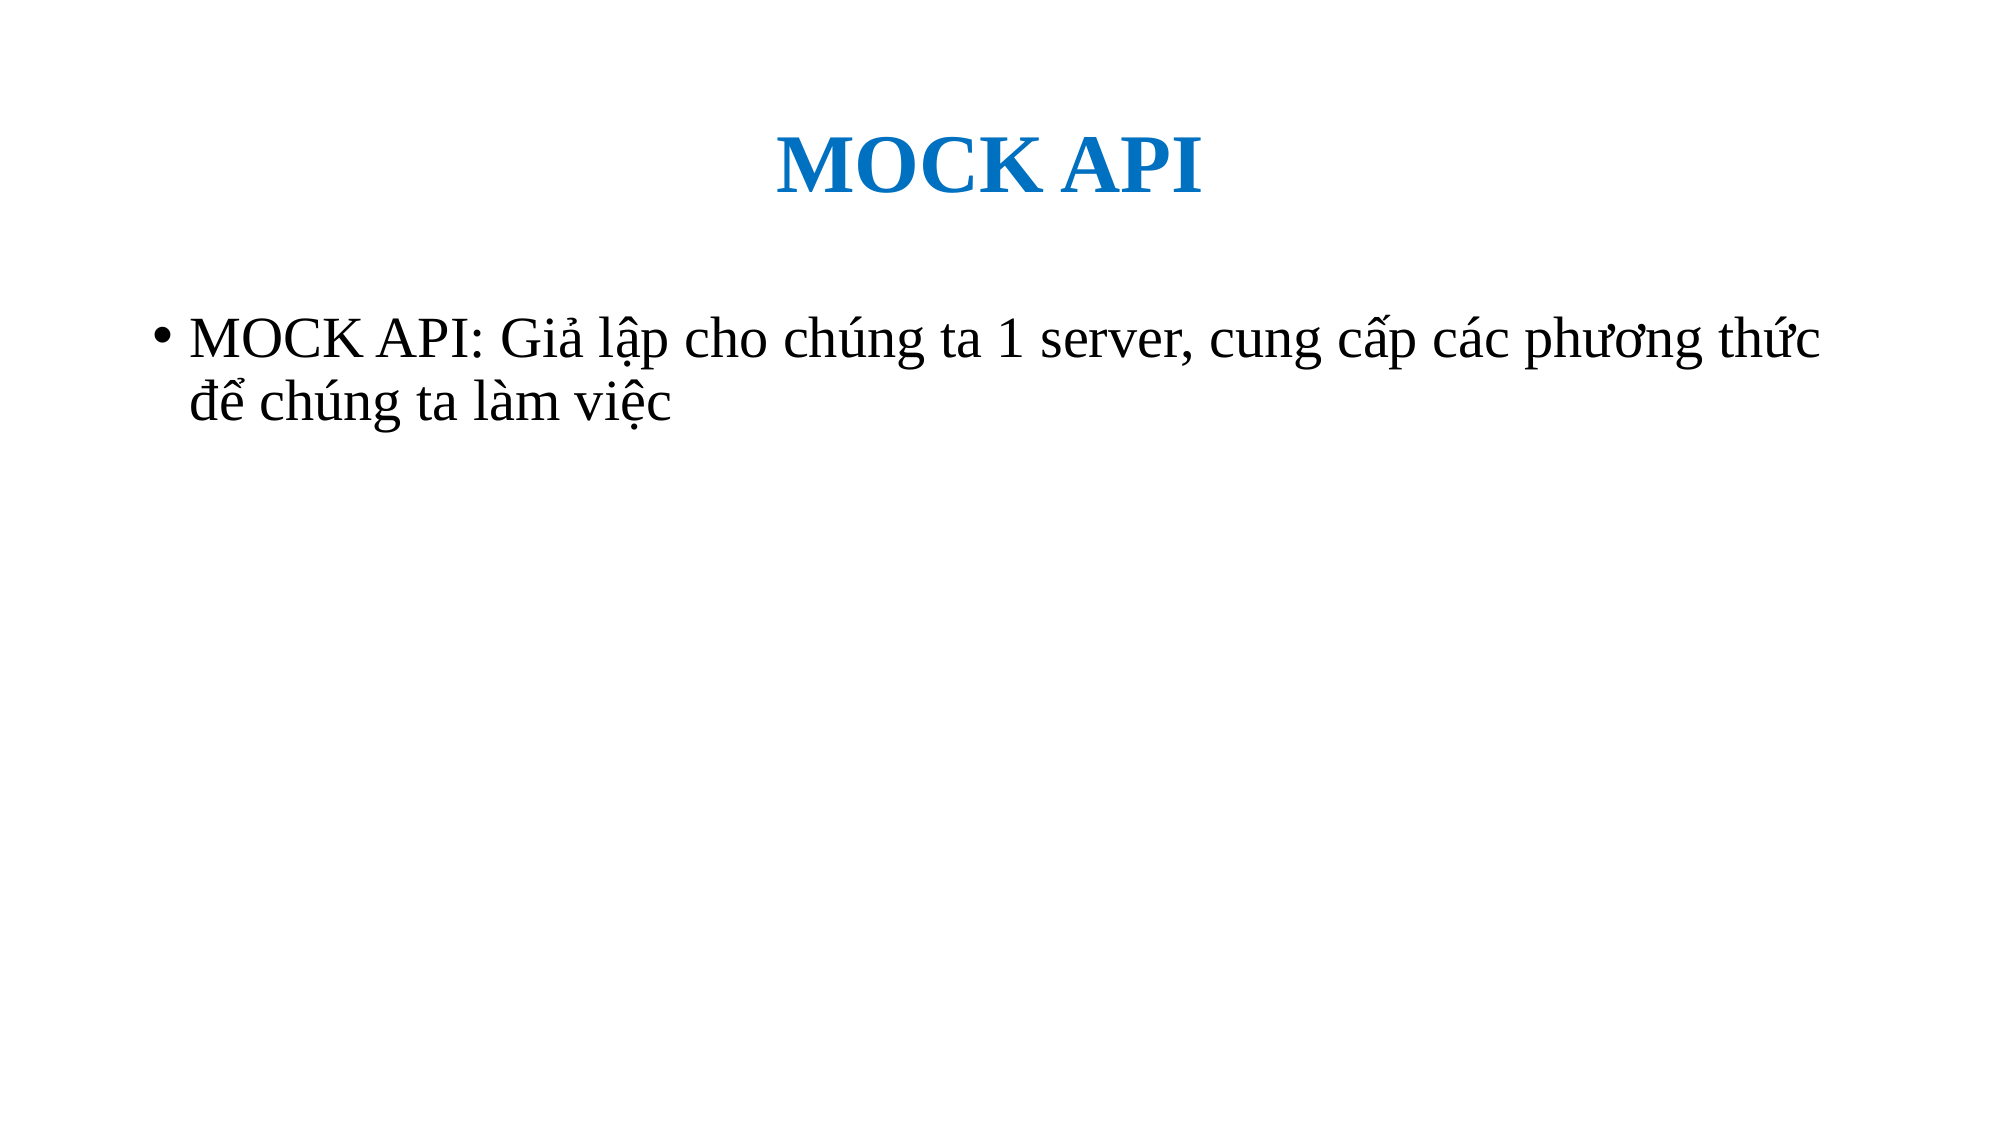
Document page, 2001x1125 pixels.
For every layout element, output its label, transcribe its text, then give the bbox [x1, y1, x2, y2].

list MOCK API: Giả lập cho chúng ta 1 server, cung cấp các phương thức để chúng ta làm việc [137, 299, 1863, 1014]
text_box MOCK API [761, 101, 1219, 216]
